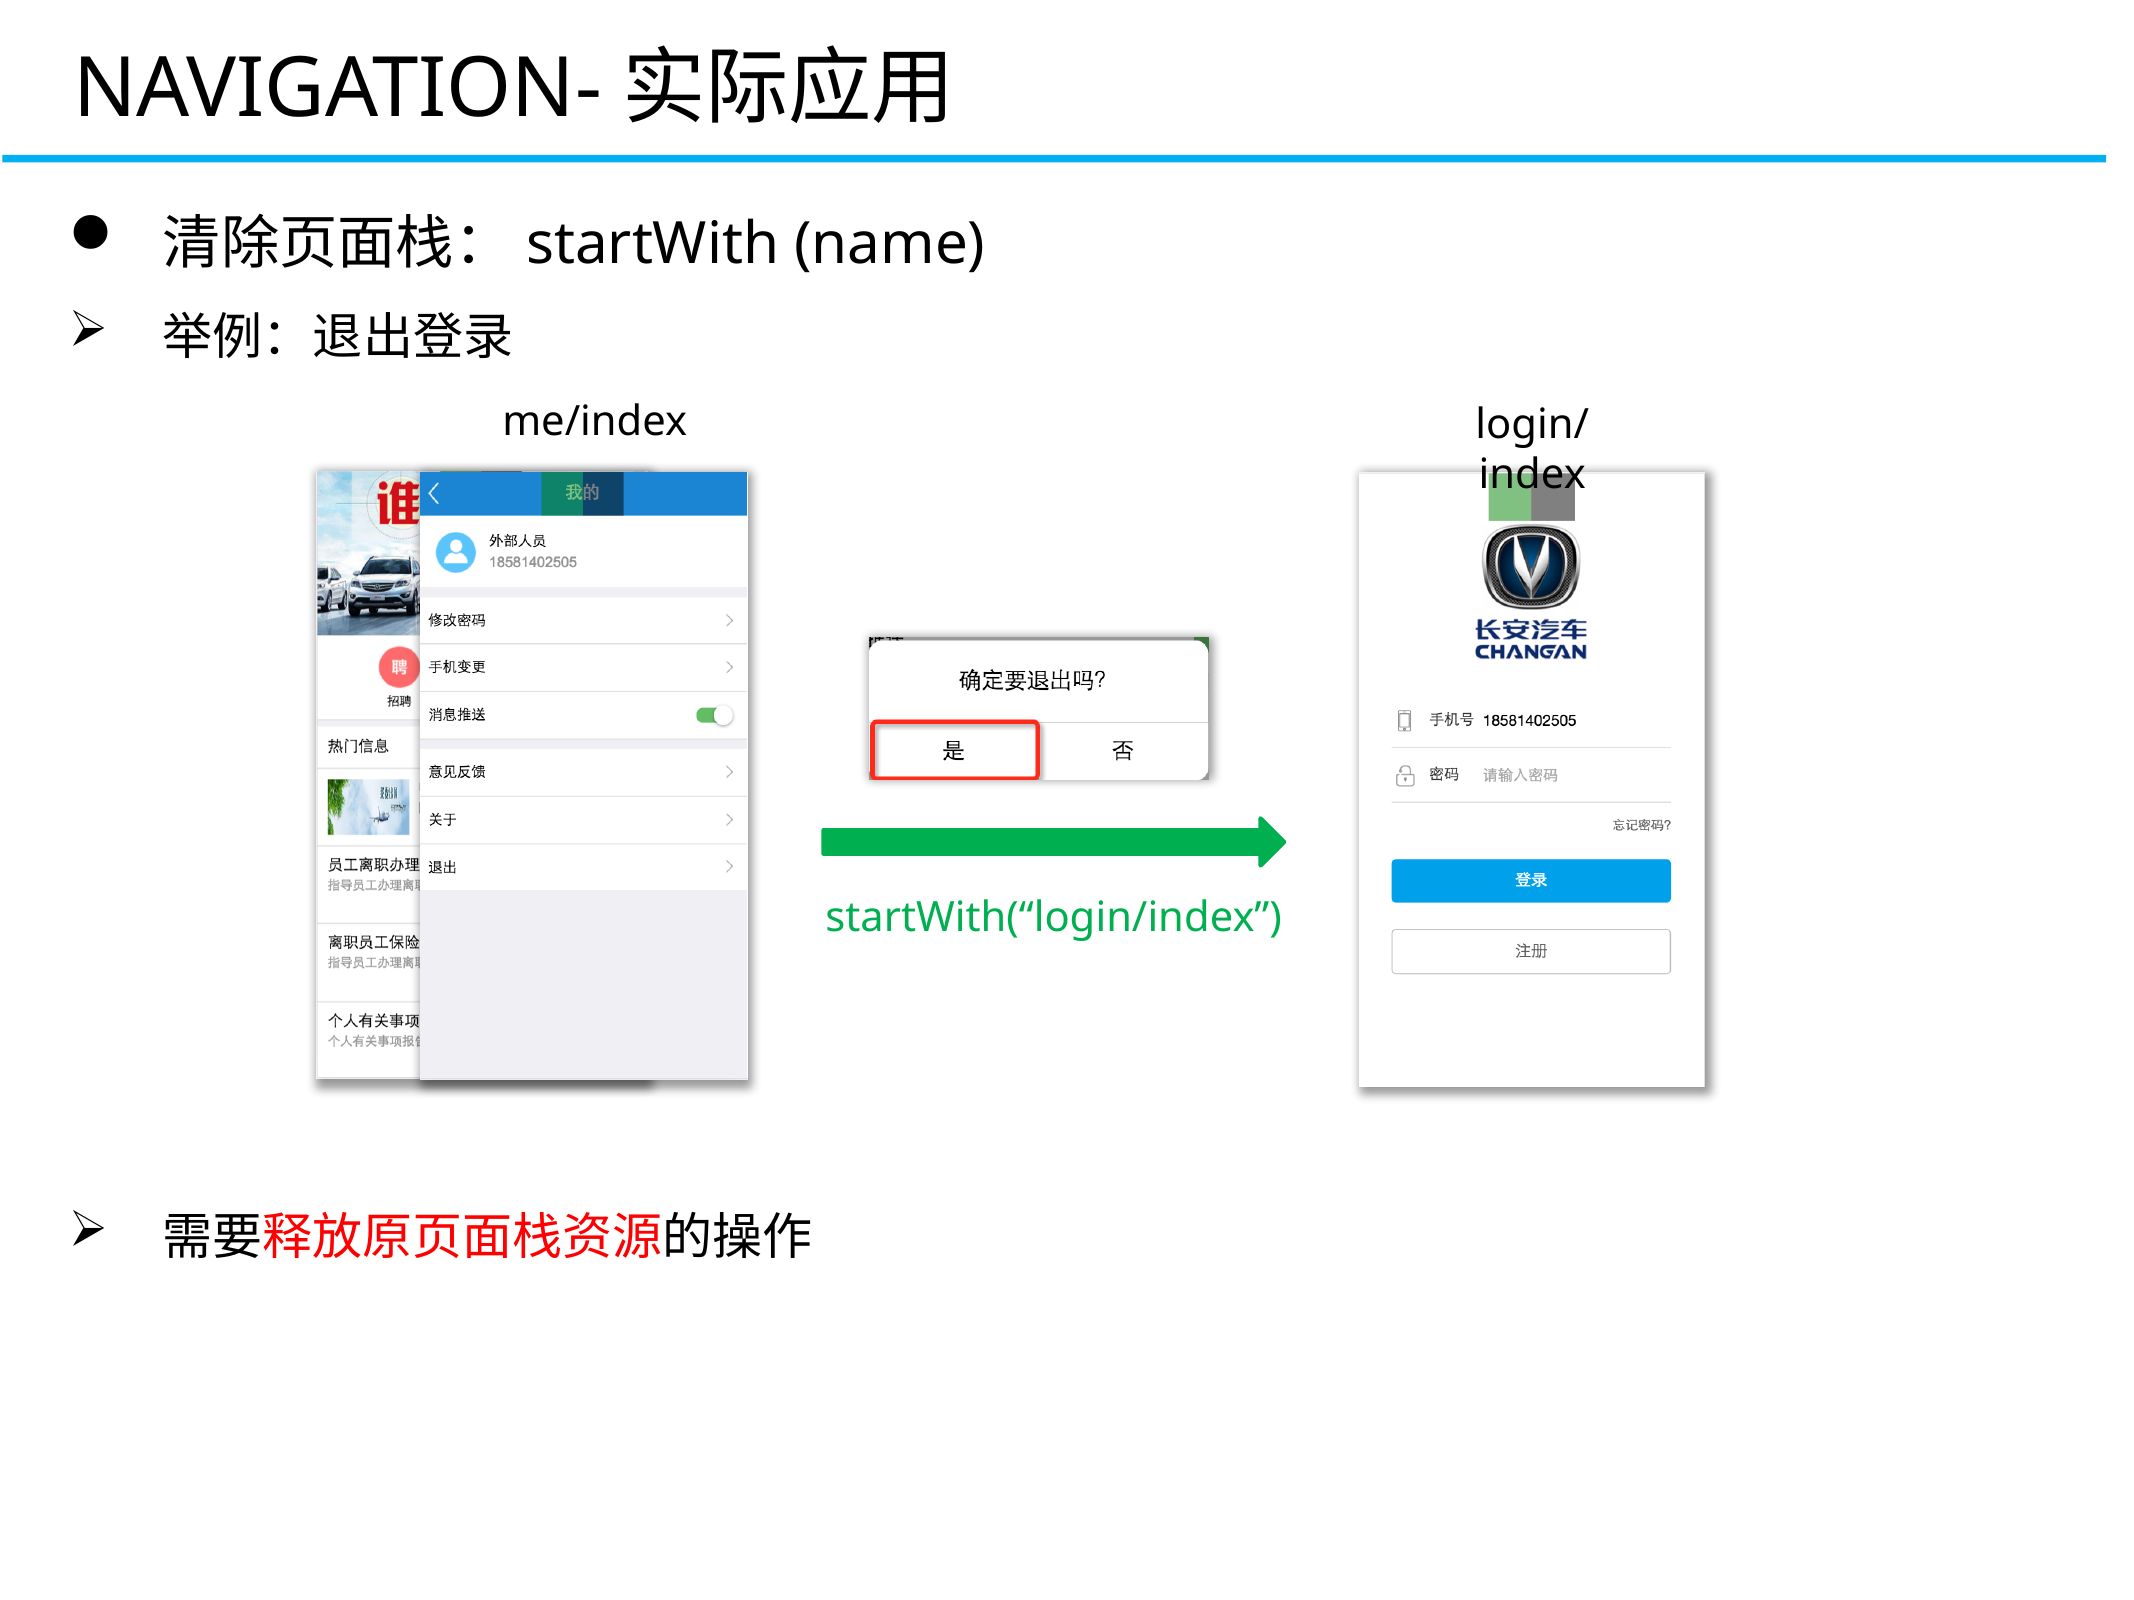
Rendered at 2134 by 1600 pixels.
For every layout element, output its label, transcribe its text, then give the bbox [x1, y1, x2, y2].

text_box startWith(“login/index”) [810, 882, 1297, 948]
text_box 清除页面栈：startWith (name) 举例：退出登录 需要释放原页面栈资源的操作 [54, 162, 2076, 1600]
picture [1359, 471, 1705, 1087]
picture [315, 470, 748, 1080]
picture [868, 637, 1209, 780]
text_box NAVIGATION-实际应用 [58, 25, 1763, 148]
text_box [823, 818, 1285, 866]
text_box login/index [1417, 389, 1647, 470]
text_box [2, 154, 2107, 163]
text_box me/index [487, 386, 702, 452]
